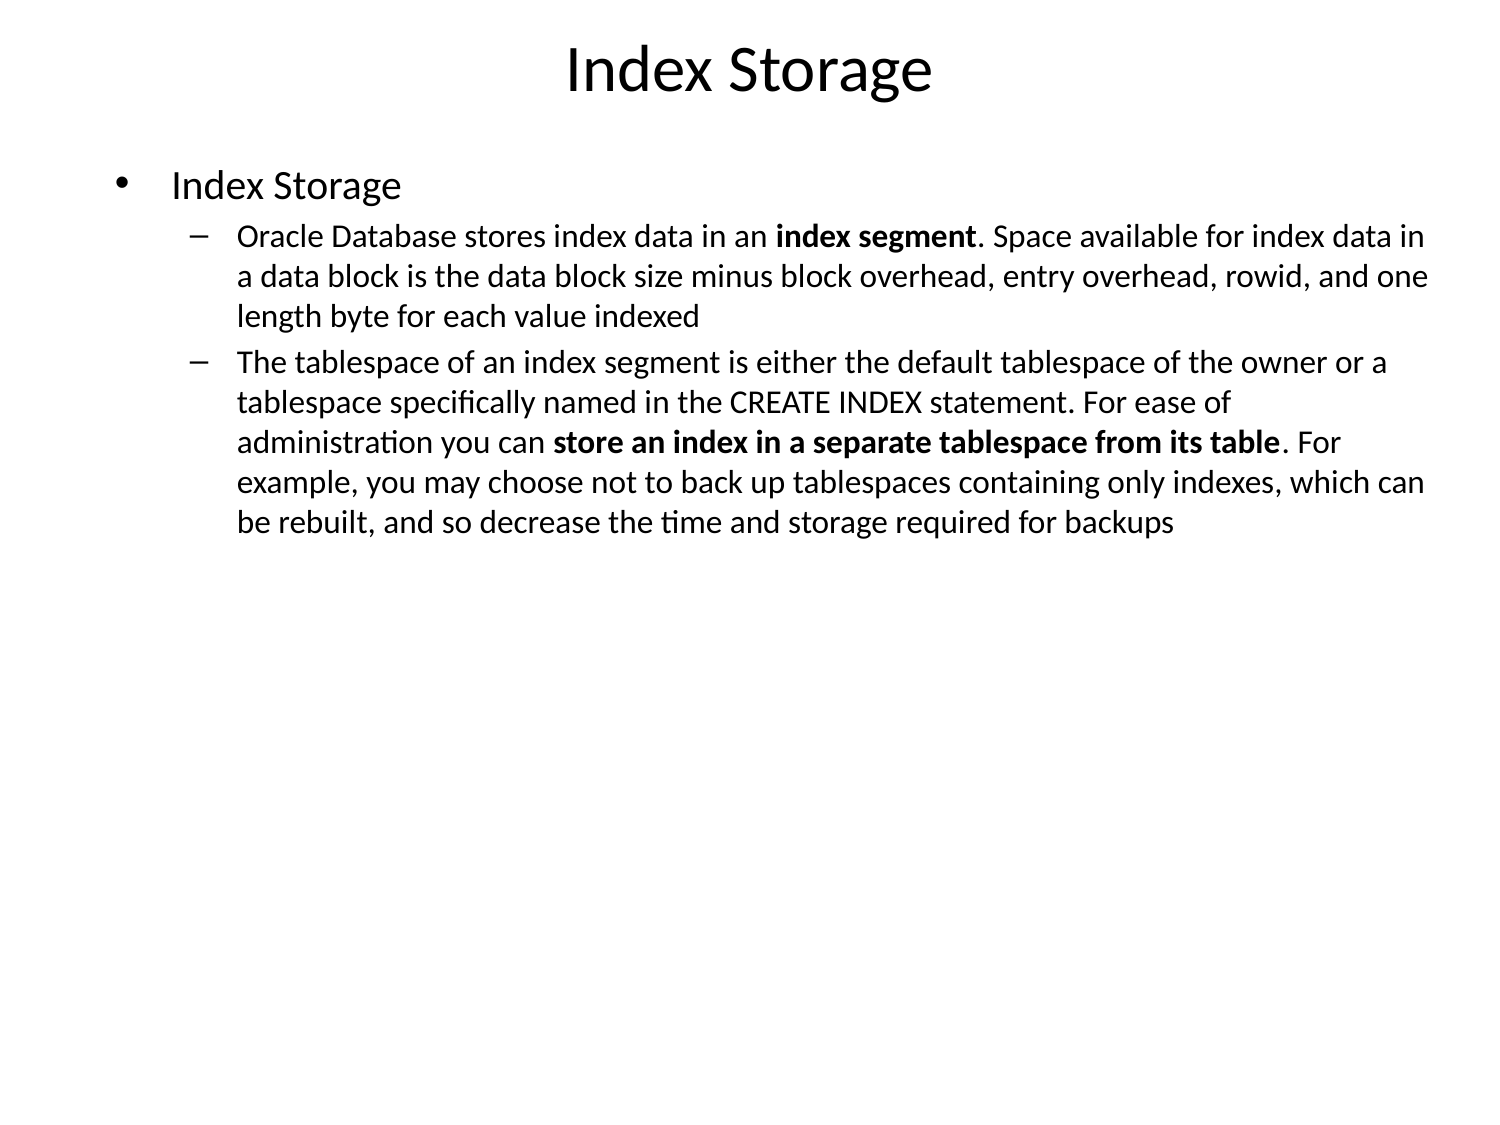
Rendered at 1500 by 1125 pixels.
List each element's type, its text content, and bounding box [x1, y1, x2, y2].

list Index Storage Oracle Database stores index data in an index segment. Space available for index data in a data block is the data block size minus block overhead, entry overhead, rowid, and one length byte for each value indexed The tablespace of an index segment is either the default tablespace of the owner or a tablespace specifically named in the CREATE INDEX statement. For ease of administration you can store an index in a separate tablespace from its table. For example, you may choose not to back up tablespaces containing only indexes, which can be rebuilt, and so decrease the time and storage required for backups [99, 149, 1450, 1100]
title Index Storage [75, 0, 1425, 130]
